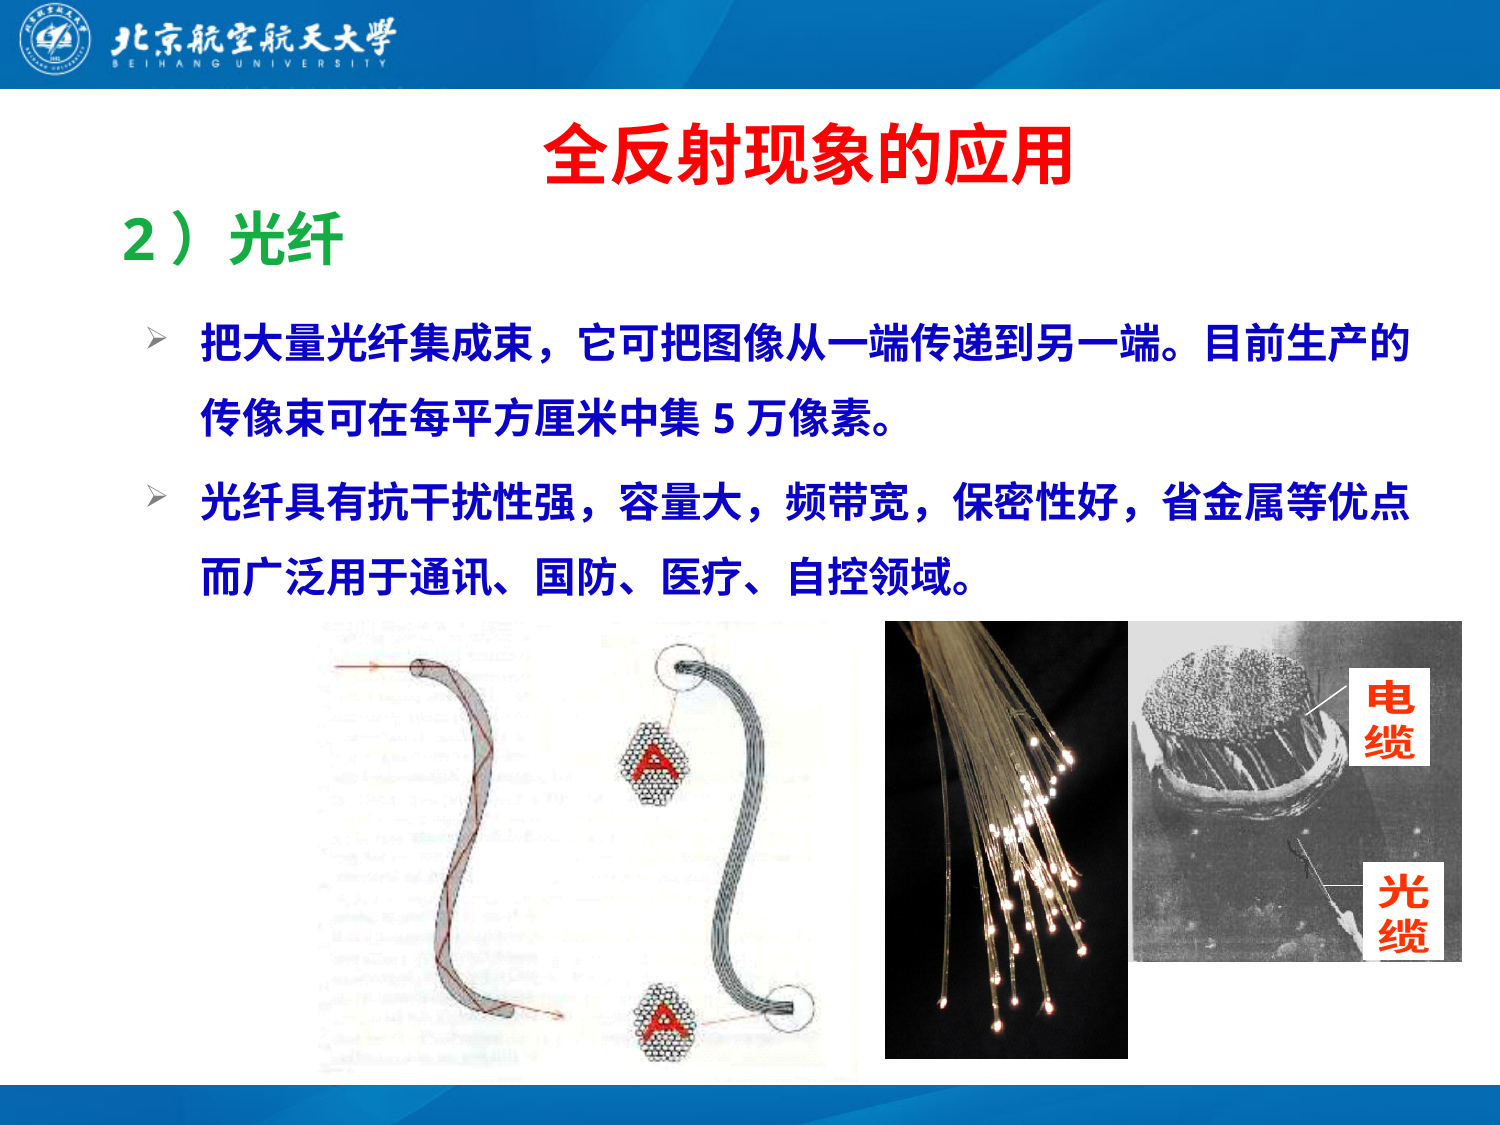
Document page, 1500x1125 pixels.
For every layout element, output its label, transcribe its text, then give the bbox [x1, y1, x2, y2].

picture [0, 1085, 1500, 1125]
picture [885, 621, 1465, 1059]
picture [0, 0, 1500, 89]
text_box 把大量光纤集成束，它可把图像从一端传递到另一端。目前生产的传像束可在每平方厘米中集5万像素。 光纤具有抗干扰性强，容量大，频带宽，保密性好，省金属等优点而广泛用于通讯、国防、医疗、自控领域。 [129, 284, 1459, 615]
picture [318, 621, 859, 1083]
title 2）光纤 [106, 178, 619, 295]
text_box 全反射现象的应用 [528, 89, 1092, 201]
